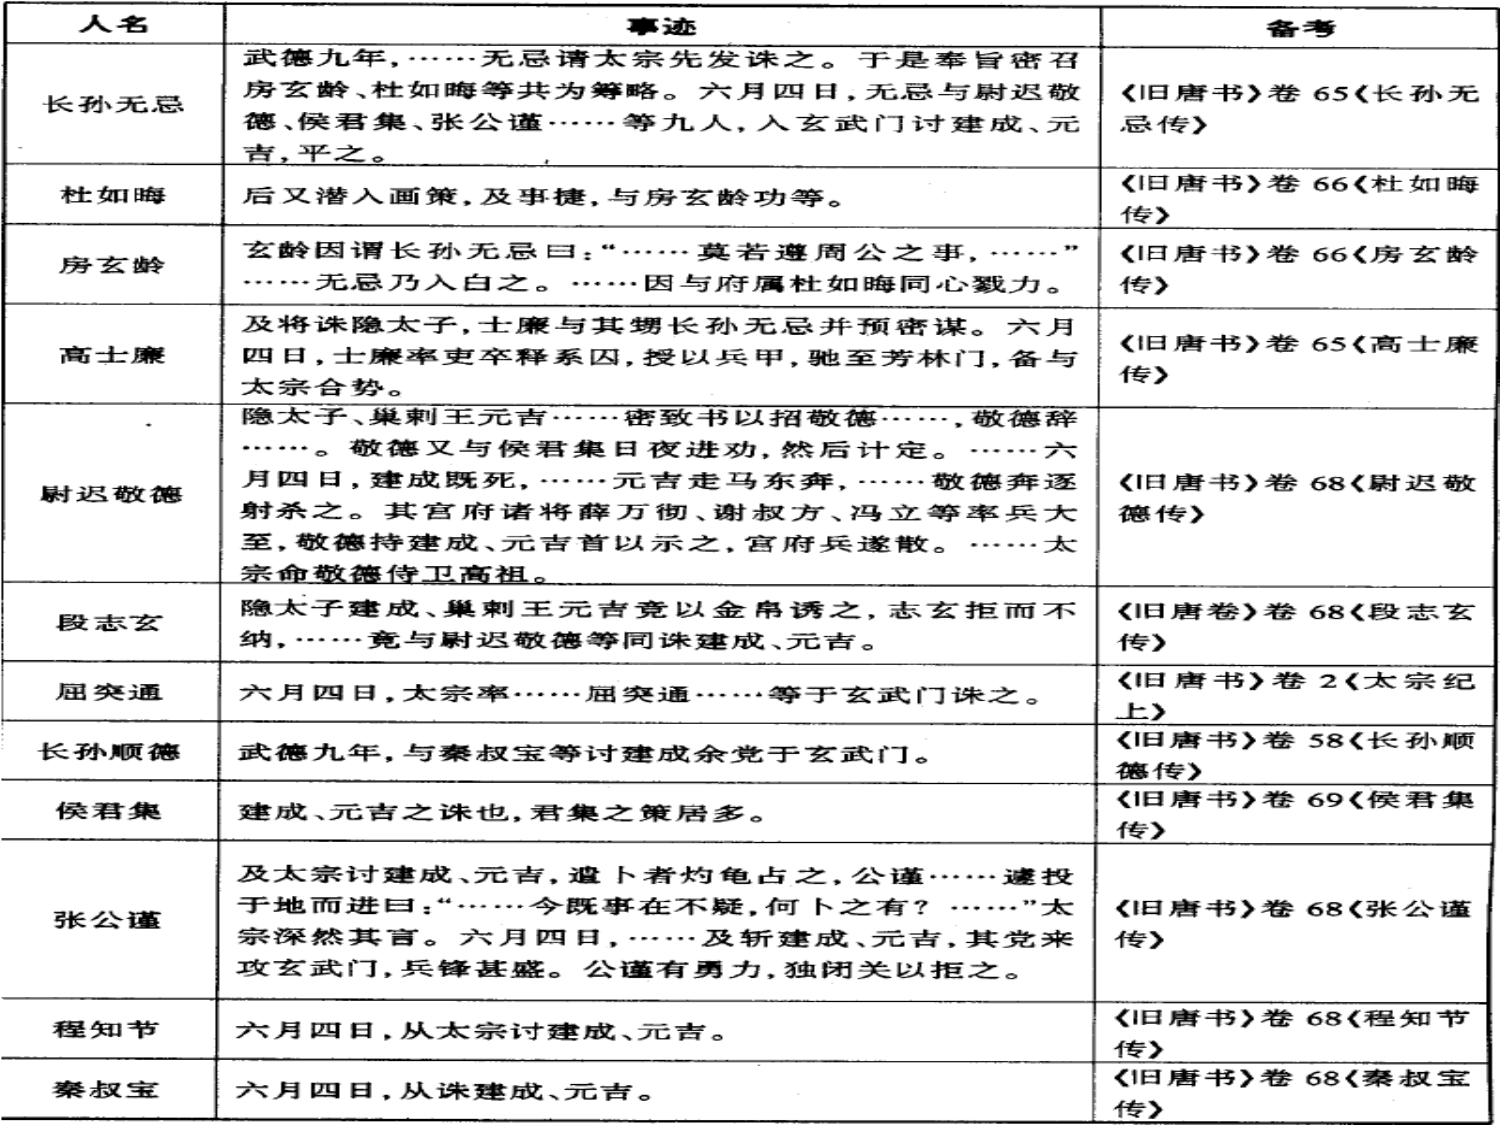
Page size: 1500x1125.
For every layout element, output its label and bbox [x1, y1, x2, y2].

list [0, 0, 1500, 1125]
